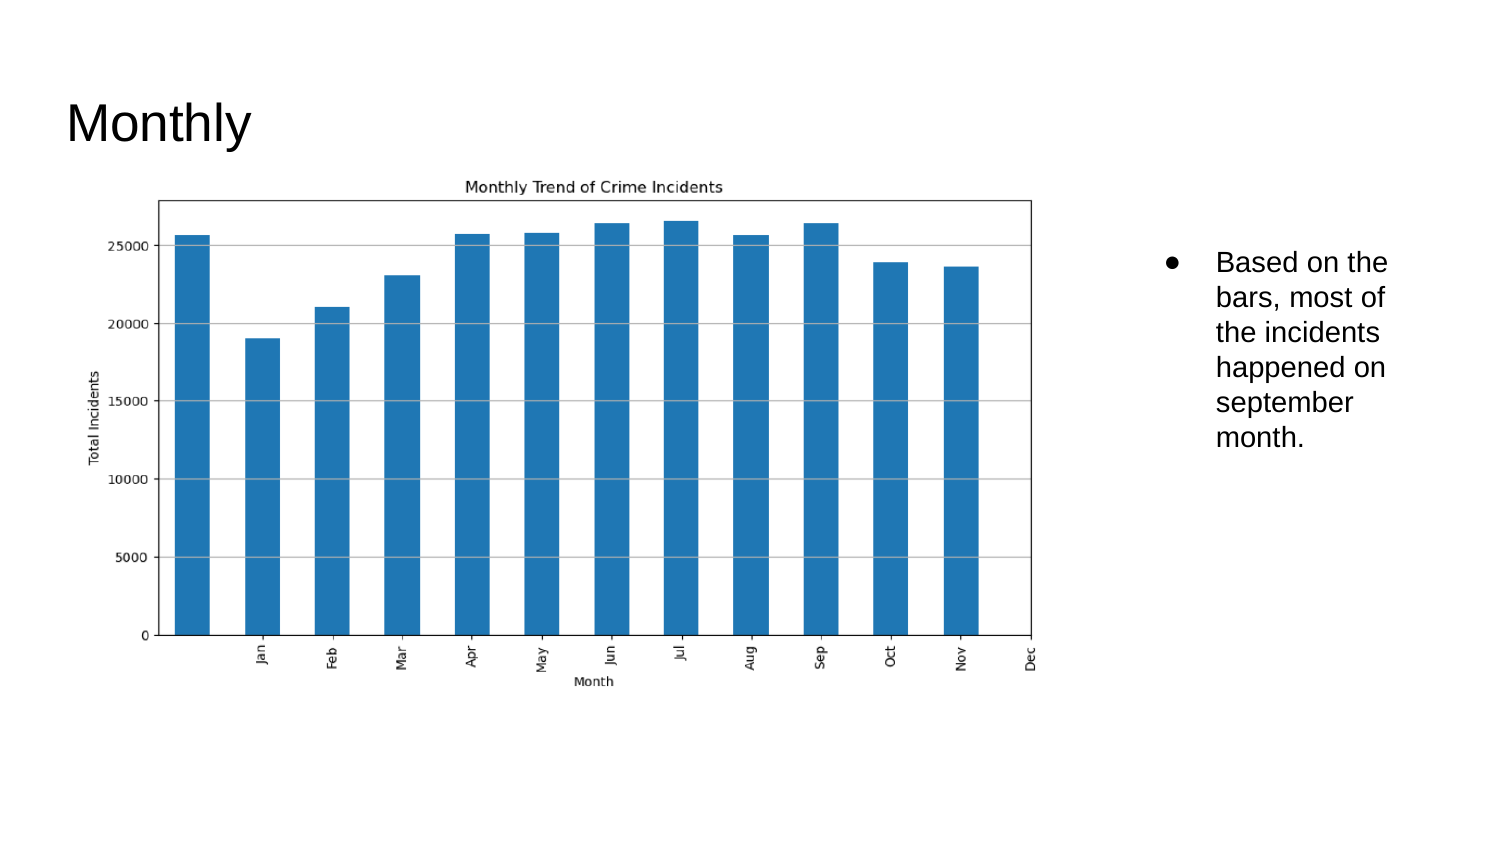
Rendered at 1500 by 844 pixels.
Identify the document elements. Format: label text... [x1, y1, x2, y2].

text_box Based on the bars, most of the incidents happened on september month. [1125, 228, 1445, 645]
title Monthly [51, 72, 1449, 167]
picture [50, 166, 1049, 700]
